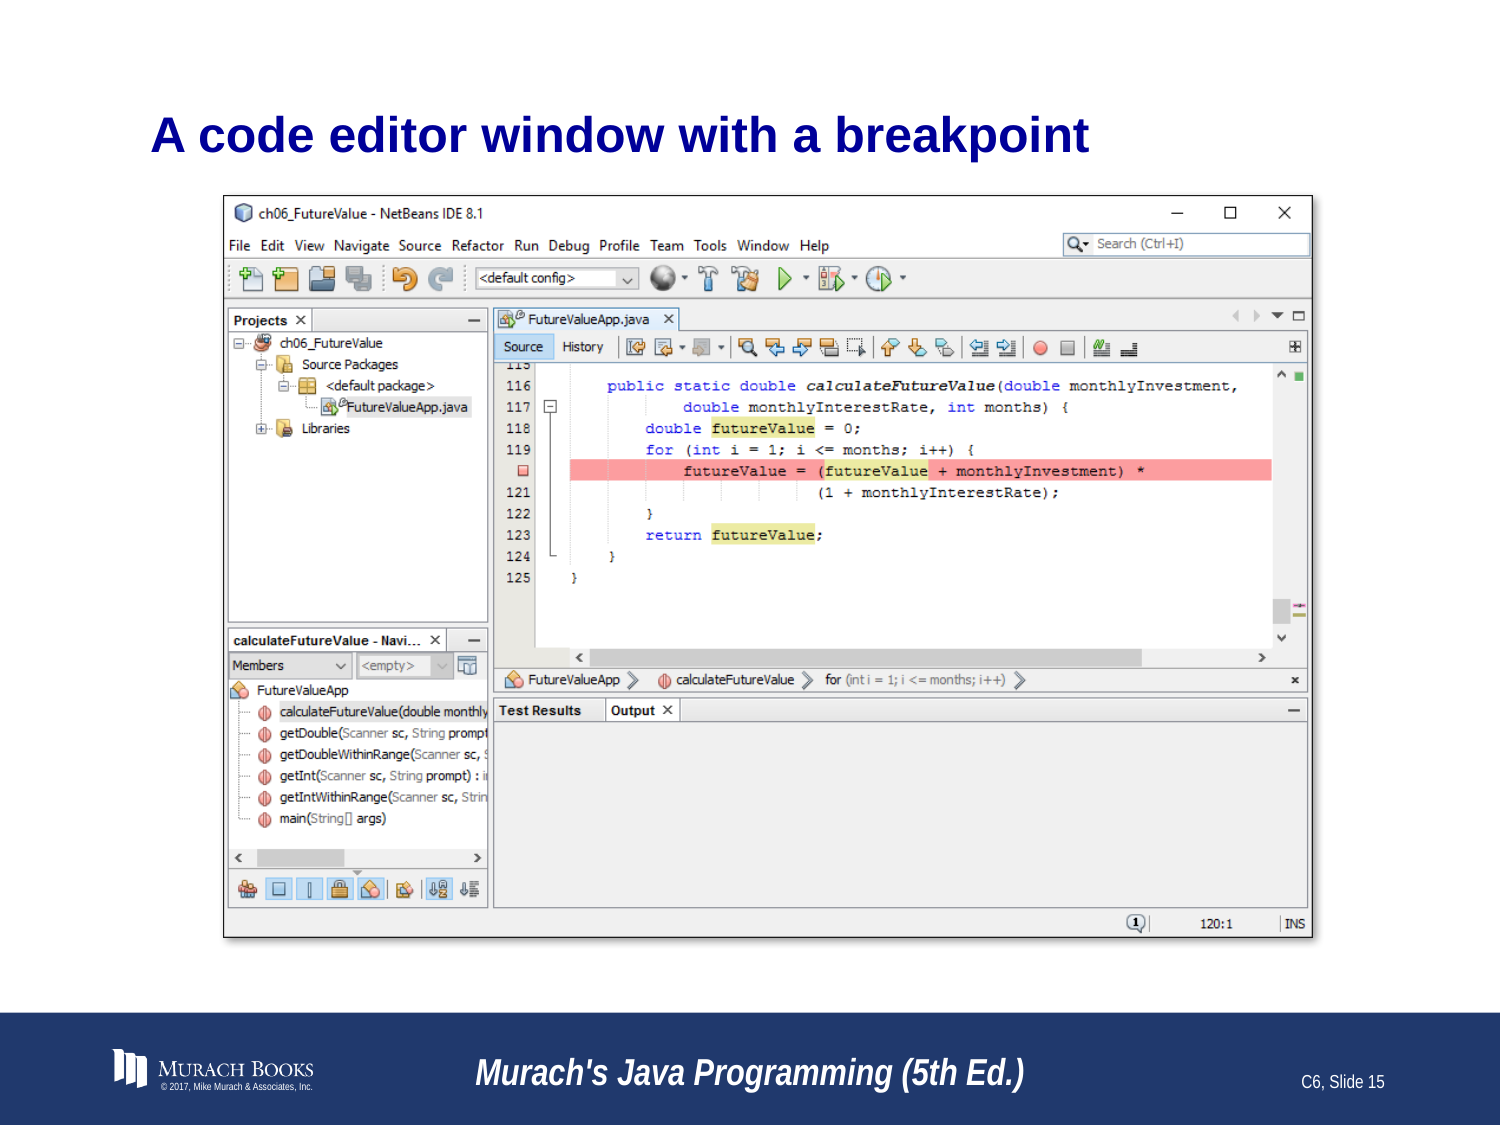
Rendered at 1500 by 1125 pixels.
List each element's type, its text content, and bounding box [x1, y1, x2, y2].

slide_number Murach's Java Programming (5th Ed.) [463, 1025, 1050, 1100]
footer © 2017, Mike Murach & Associates, Inc. [12, 1025, 463, 1100]
slide_number C6, Slide 15 [1087, 1025, 1400, 1100]
title A code editor window with a breakpoint [150, 102, 1350, 164]
picture [222, 195, 1313, 938]
